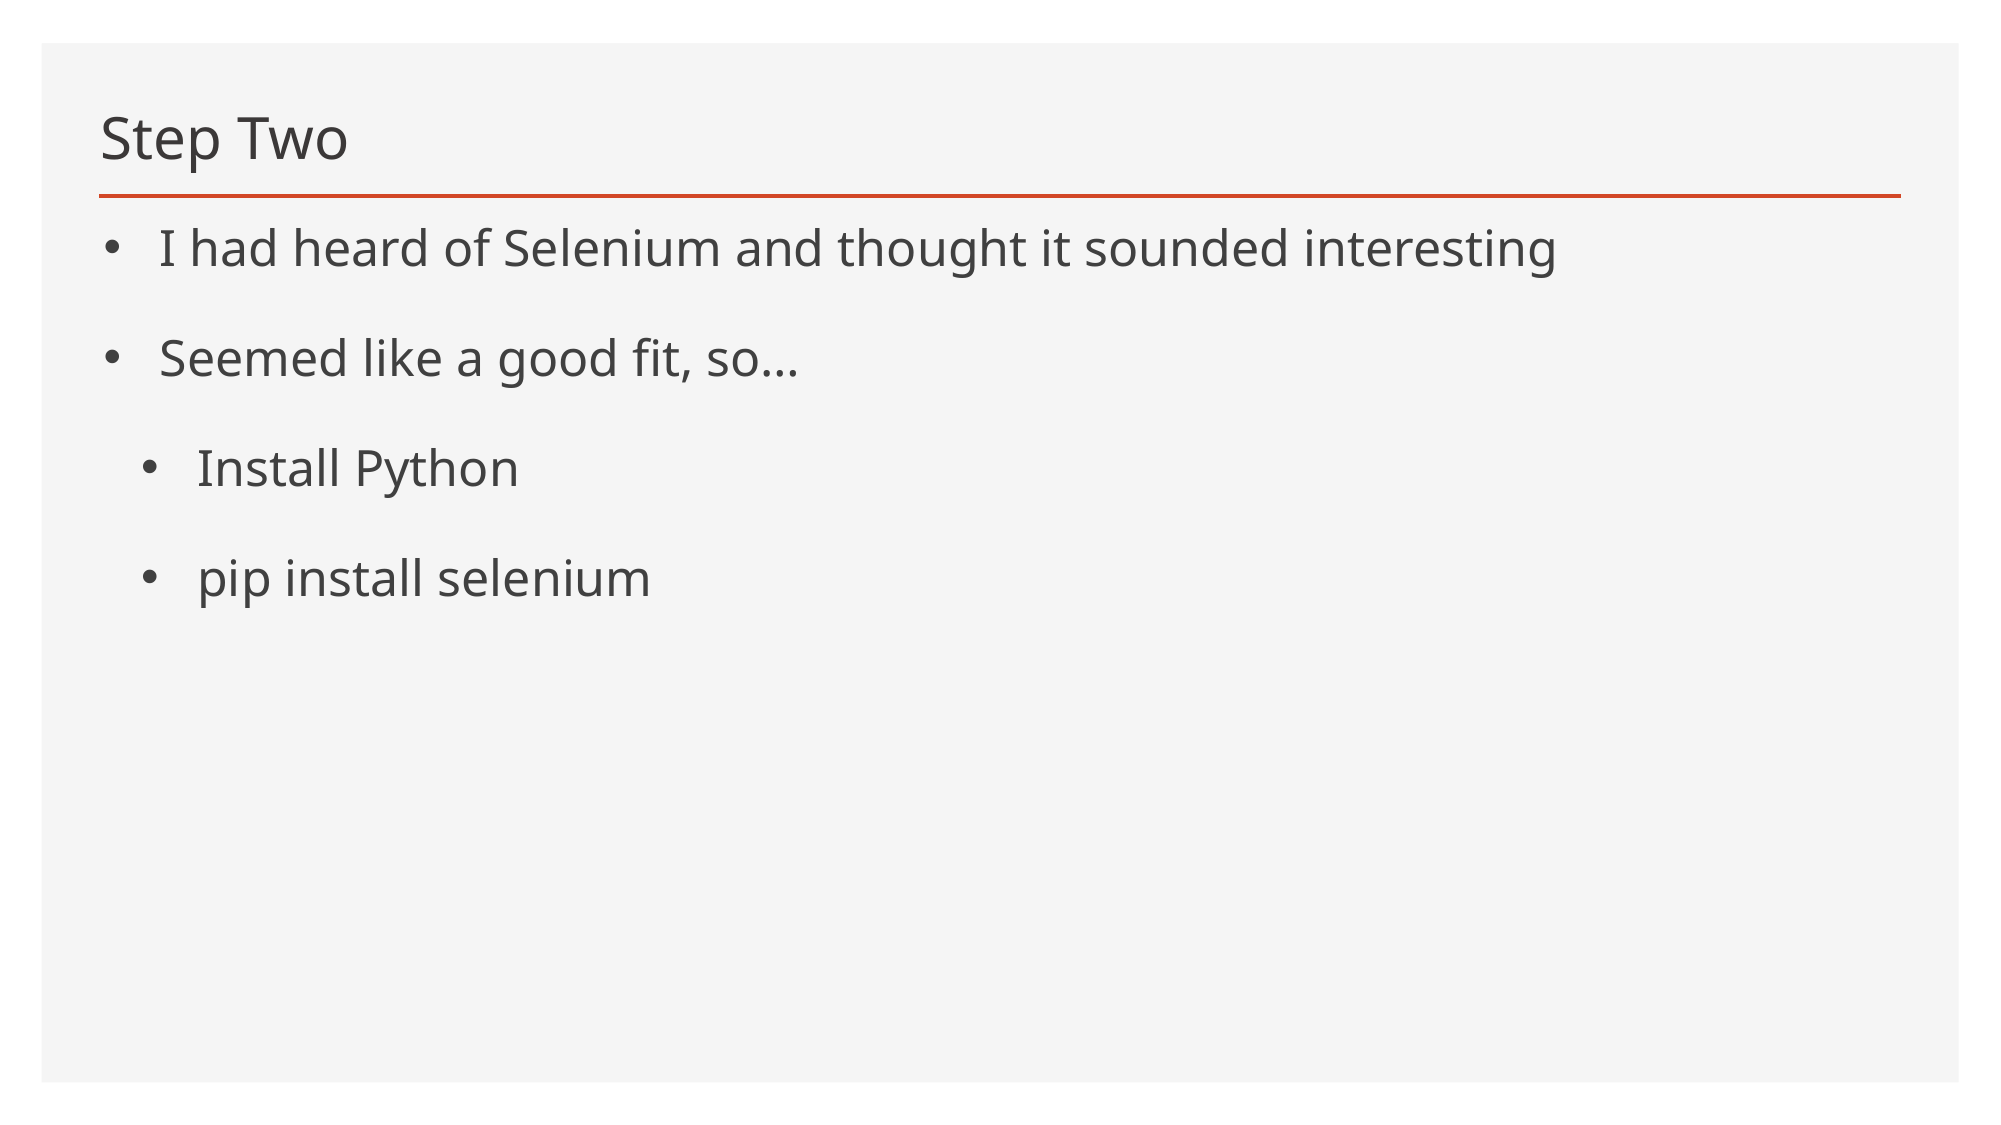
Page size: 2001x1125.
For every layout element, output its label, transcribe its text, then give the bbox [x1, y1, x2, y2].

list I had heard of Selenium and thought it sounded interesting Seemed like a good fit, so… Install Python pip install selenium [88, 208, 1913, 1079]
title Step Two [85, 73, 1910, 179]
